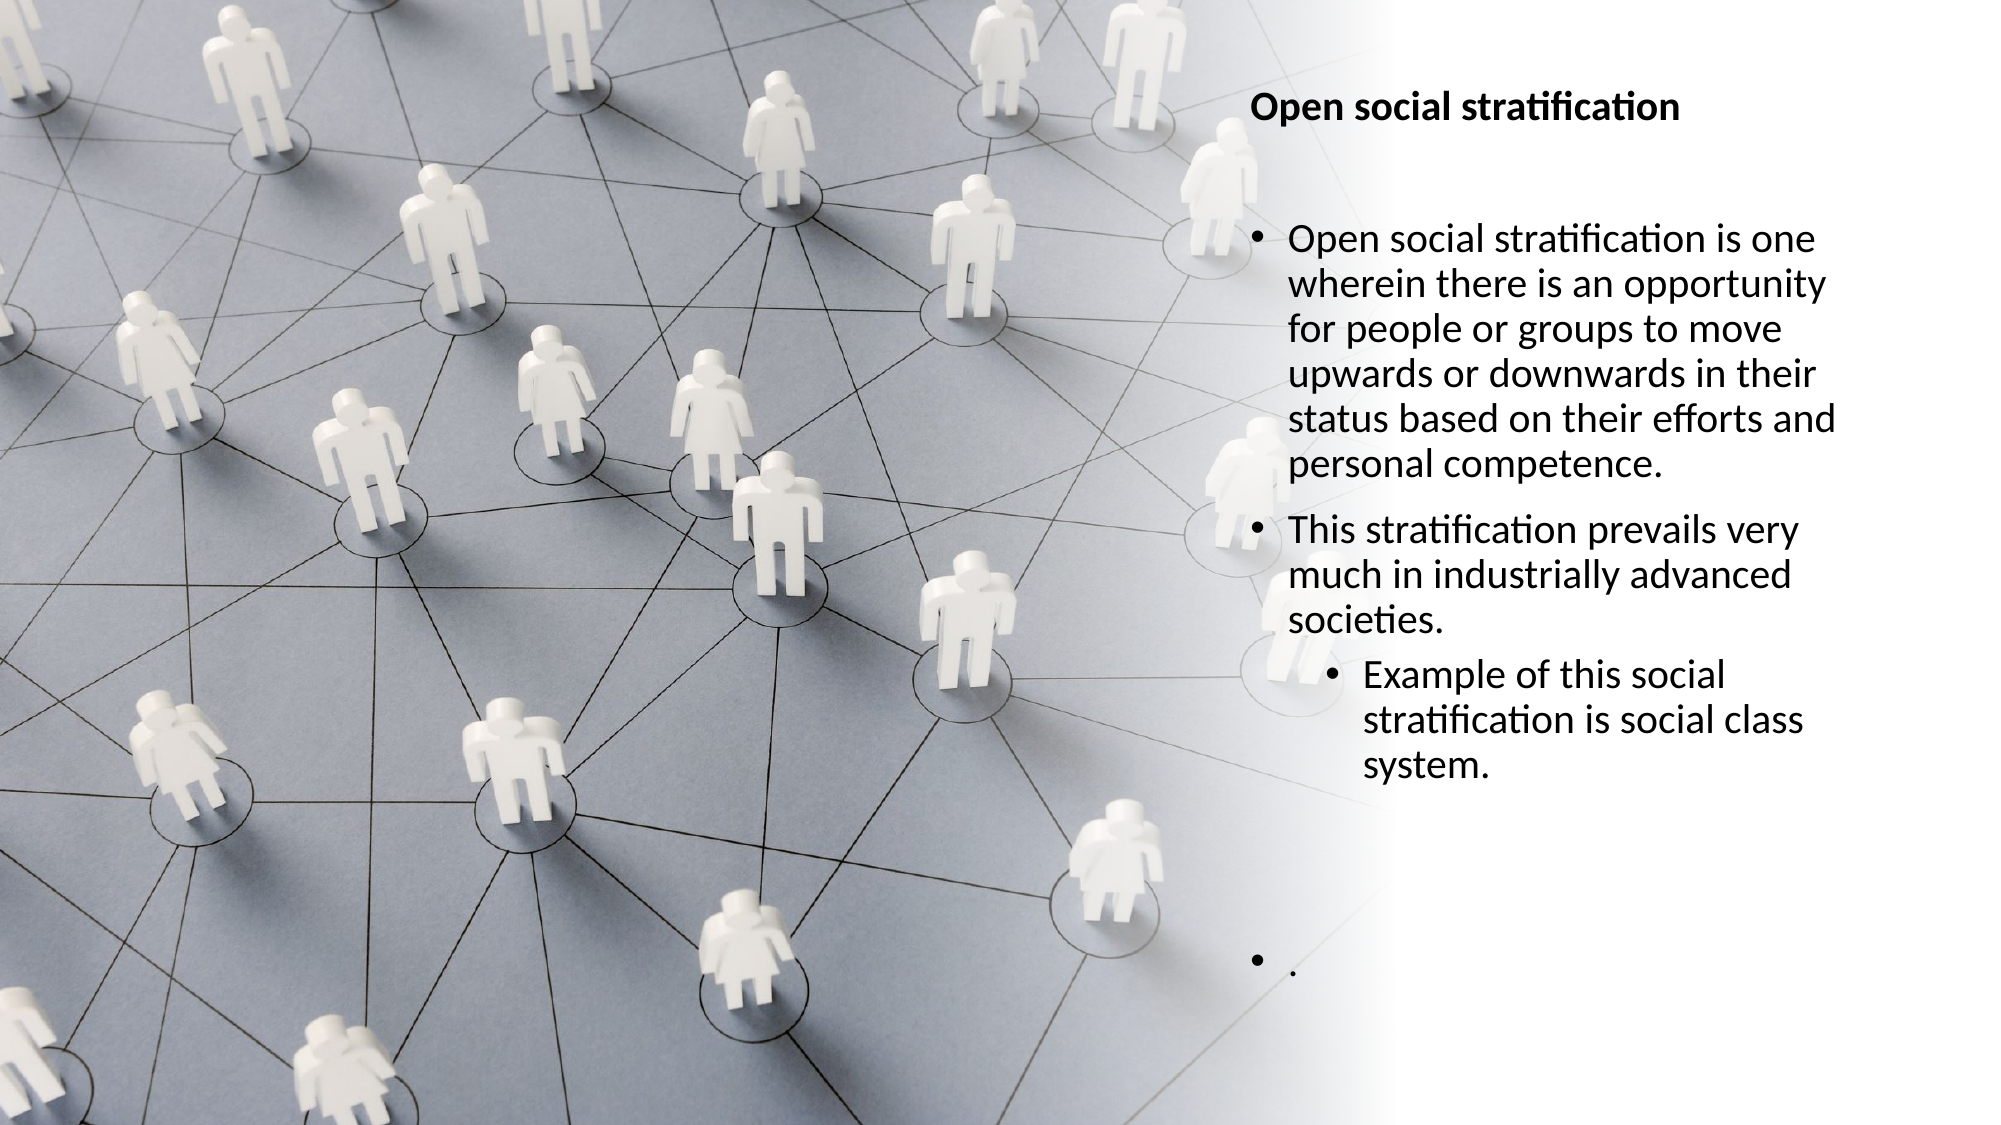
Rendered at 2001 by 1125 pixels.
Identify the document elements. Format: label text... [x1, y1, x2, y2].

list Open social stratification Open social stratification is one wherein there is an opportunity for people or groups to move upwards or downwards in their status based on their efforts and personal competence. This stratification prevails very much in industrially advanced societies. Example of this social stratification is social class system. . [1587, 77, 1863, 386]
picture [0, 0, 1587, 1125]
text_box [1587, 0, 2000, 1125]
